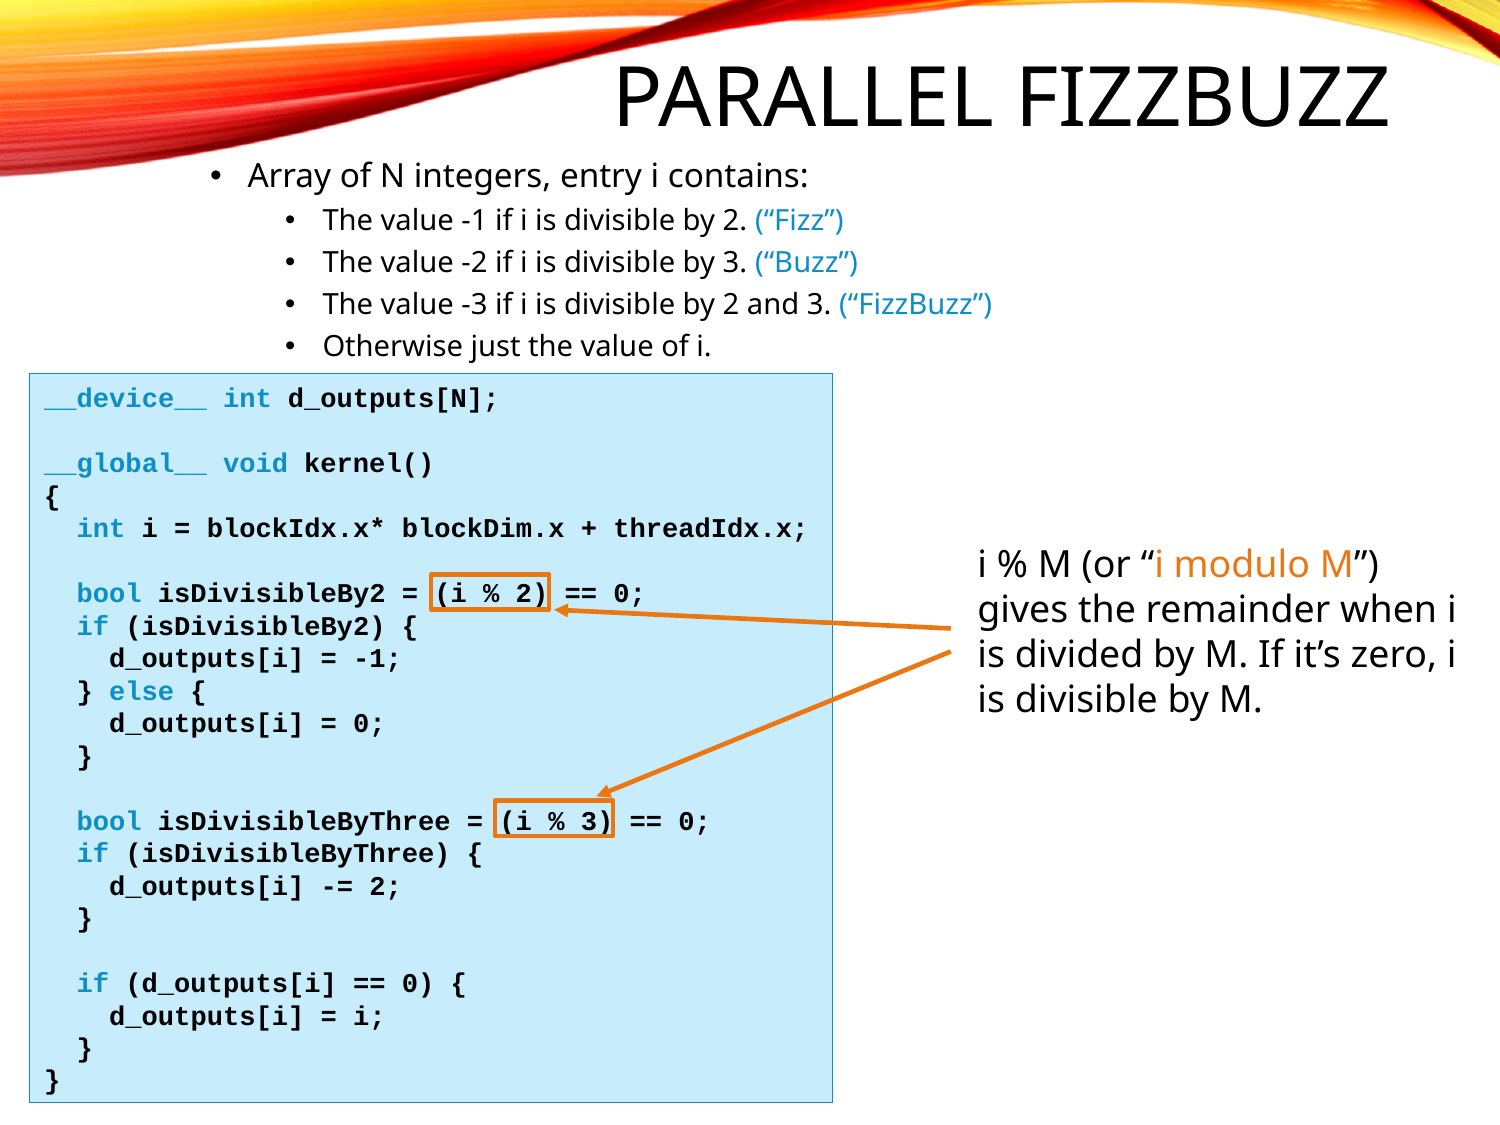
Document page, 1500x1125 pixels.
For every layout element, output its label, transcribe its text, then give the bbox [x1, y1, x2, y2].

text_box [596, 651, 952, 797]
text_box [430, 573, 550, 611]
text_box [494, 800, 614, 837]
text_box __device__ int d_outputs[N]; __global__ void kernel() { int i = blockIdx.x* blockDim.x + threadIdx.x; bool isDivisibleBy2 = (i % 2) == 0; if (isDivisibleBy2) { d_outputs[i] = -1; } else { d_outputs[i] = 0; } bool isDivisibleByThree = (i % 3) == 0; if (isDivisibleByThree) { d_outputs[i] -= 2; } if (d_outputs[i] == 0) { d_outputs[i] = i; } } [29, 373, 833, 1103]
picture [1407, 0, 1500, 151]
list Array of N integers, entry i contains: The value -1 if i is divisible by 2. (“Fizz”) The value -2 if i is divisible by 3. (“Buzz”) The value -3 if i is divisible by 2 and 3. (“FizzBuzz”) Otherwise just the value of i. [195, 151, 1500, 461]
text_box i % M (or “i modulo M”) gives the remainder when i is divided by M. If it’s zero, i is divisible by M. [962, 532, 1483, 727]
title Parallel fizzbuzz [360, 0, 1407, 151]
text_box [553, 609, 951, 629]
picture [0, 0, 360, 178]
